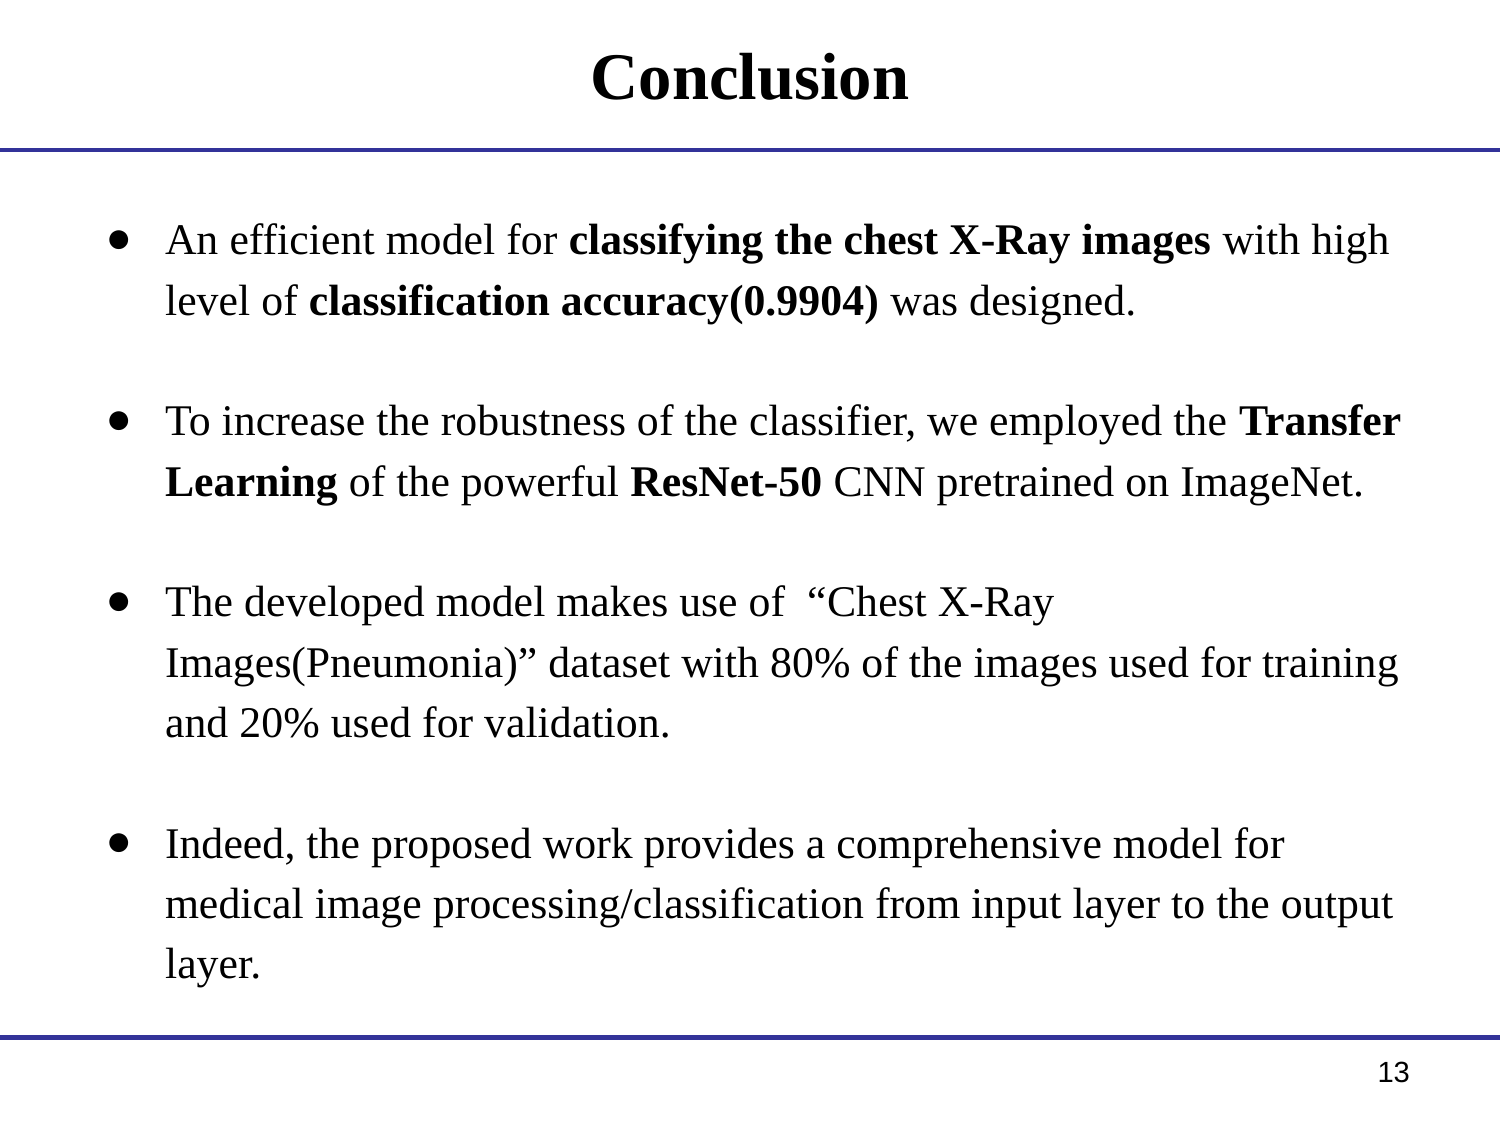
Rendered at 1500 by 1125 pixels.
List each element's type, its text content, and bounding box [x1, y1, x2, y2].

text_box An efficient model for classifying the chest X-Ray images with high level of classification accuracy(0.9904) was designed. To increase the robustness of the classifier, we employed the Transfer Learning of the powerful ResNet-50 CNN pretrained on ImageNet. The developed model makes use of “Chest X-Ray Images(Pneumonia)” dataset with 80% of the images used for training and 20% used for validation. Indeed, the proposed work provides a comprehensive model for medical image processing/classification from input layer to the output layer. [74, 188, 1445, 864]
title Conclusion [75, 20, 1425, 126]
slide_number ‹#› [1074, 1046, 1425, 1125]
